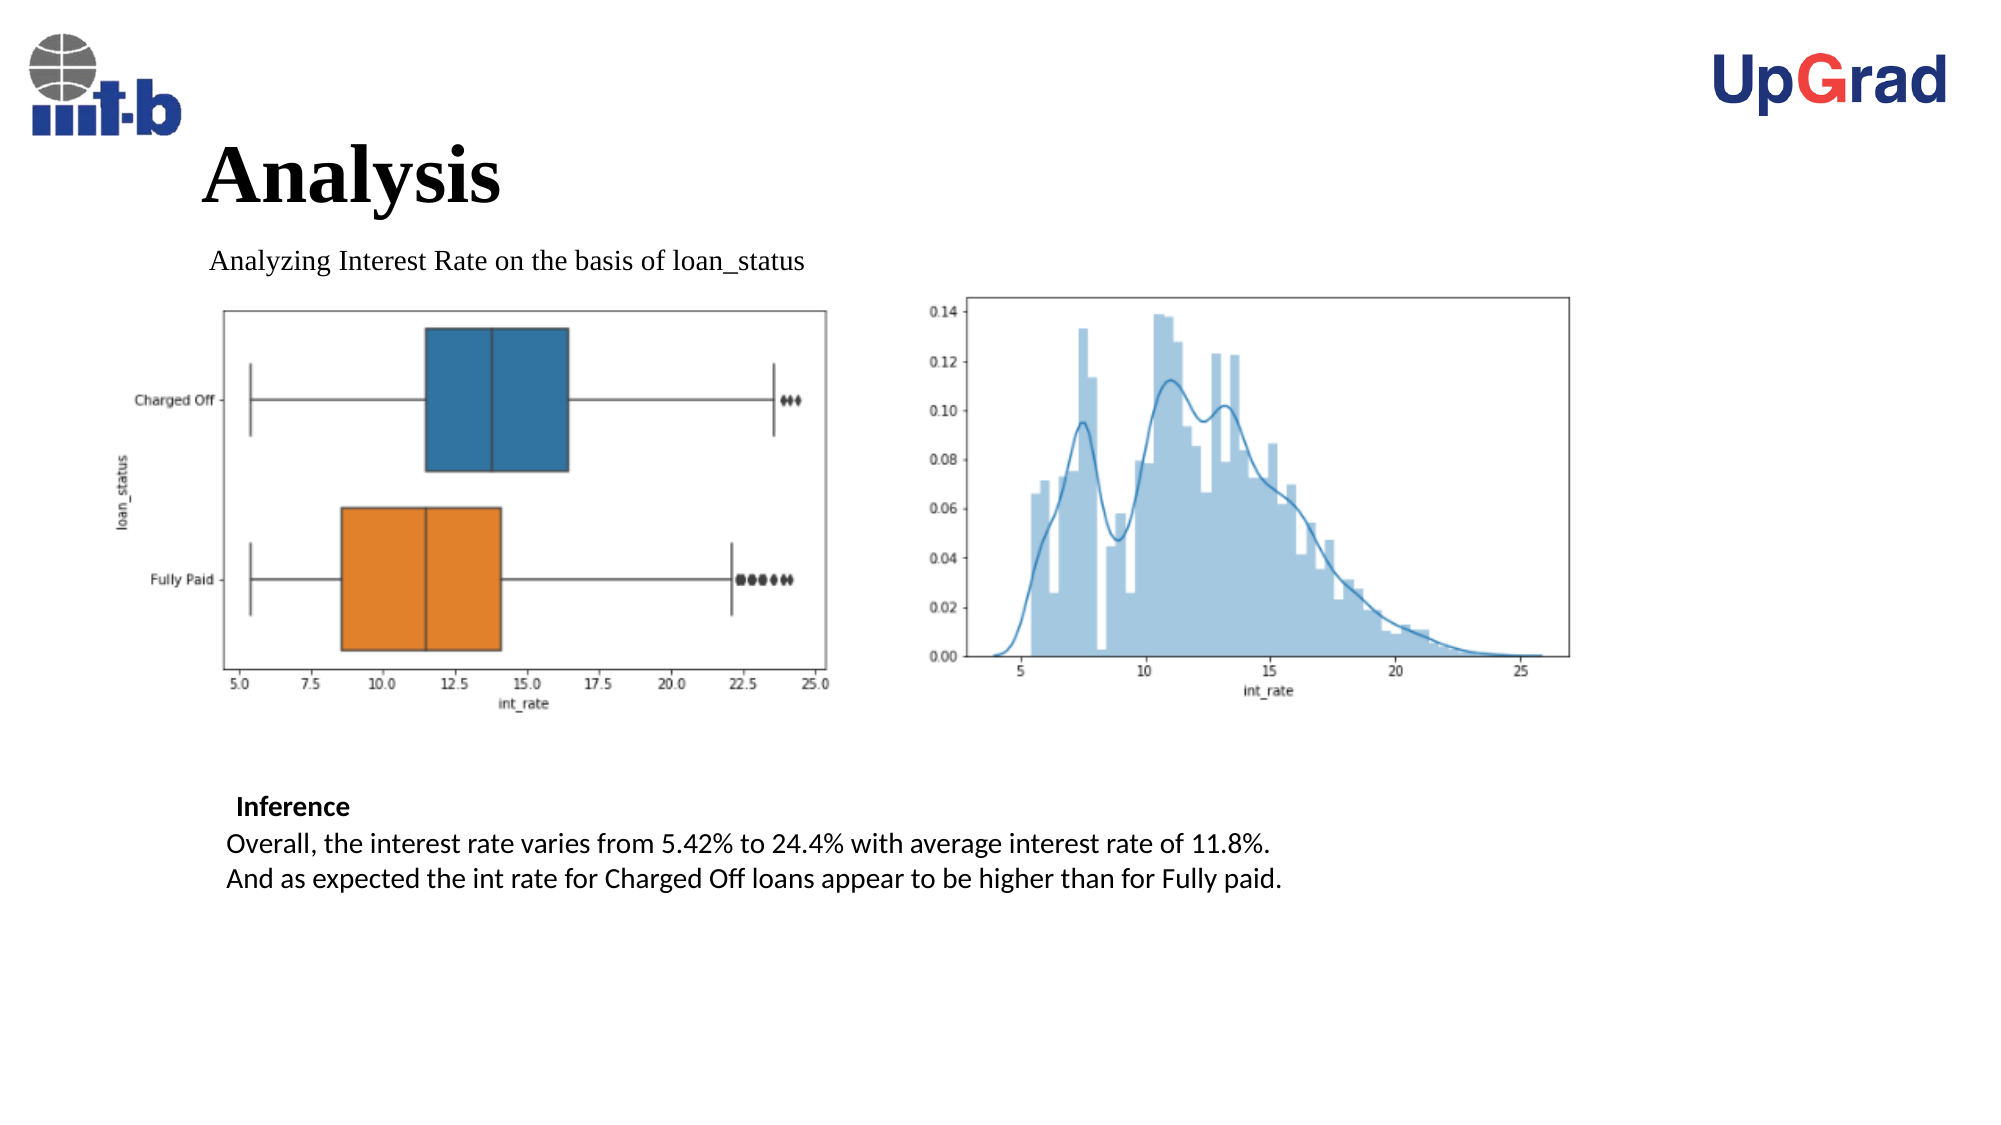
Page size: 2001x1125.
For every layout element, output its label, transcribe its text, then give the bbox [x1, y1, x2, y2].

picture [1714, 53, 1952, 116]
picture [0, 29, 208, 163]
title Analysis [186, 104, 1715, 246]
text_box Analyzing Interest Rate on the basis of loan_status [194, 233, 1882, 284]
text_box Inference Overall, the interest rate varies from 5.42% to 24.4% with average interest rate of 11.8%. And as expected the int rate for Charged Off loans appear to be higher than for Fully paid. [211, 772, 1822, 902]
picture [924, 291, 1575, 711]
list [111, 309, 848, 716]
